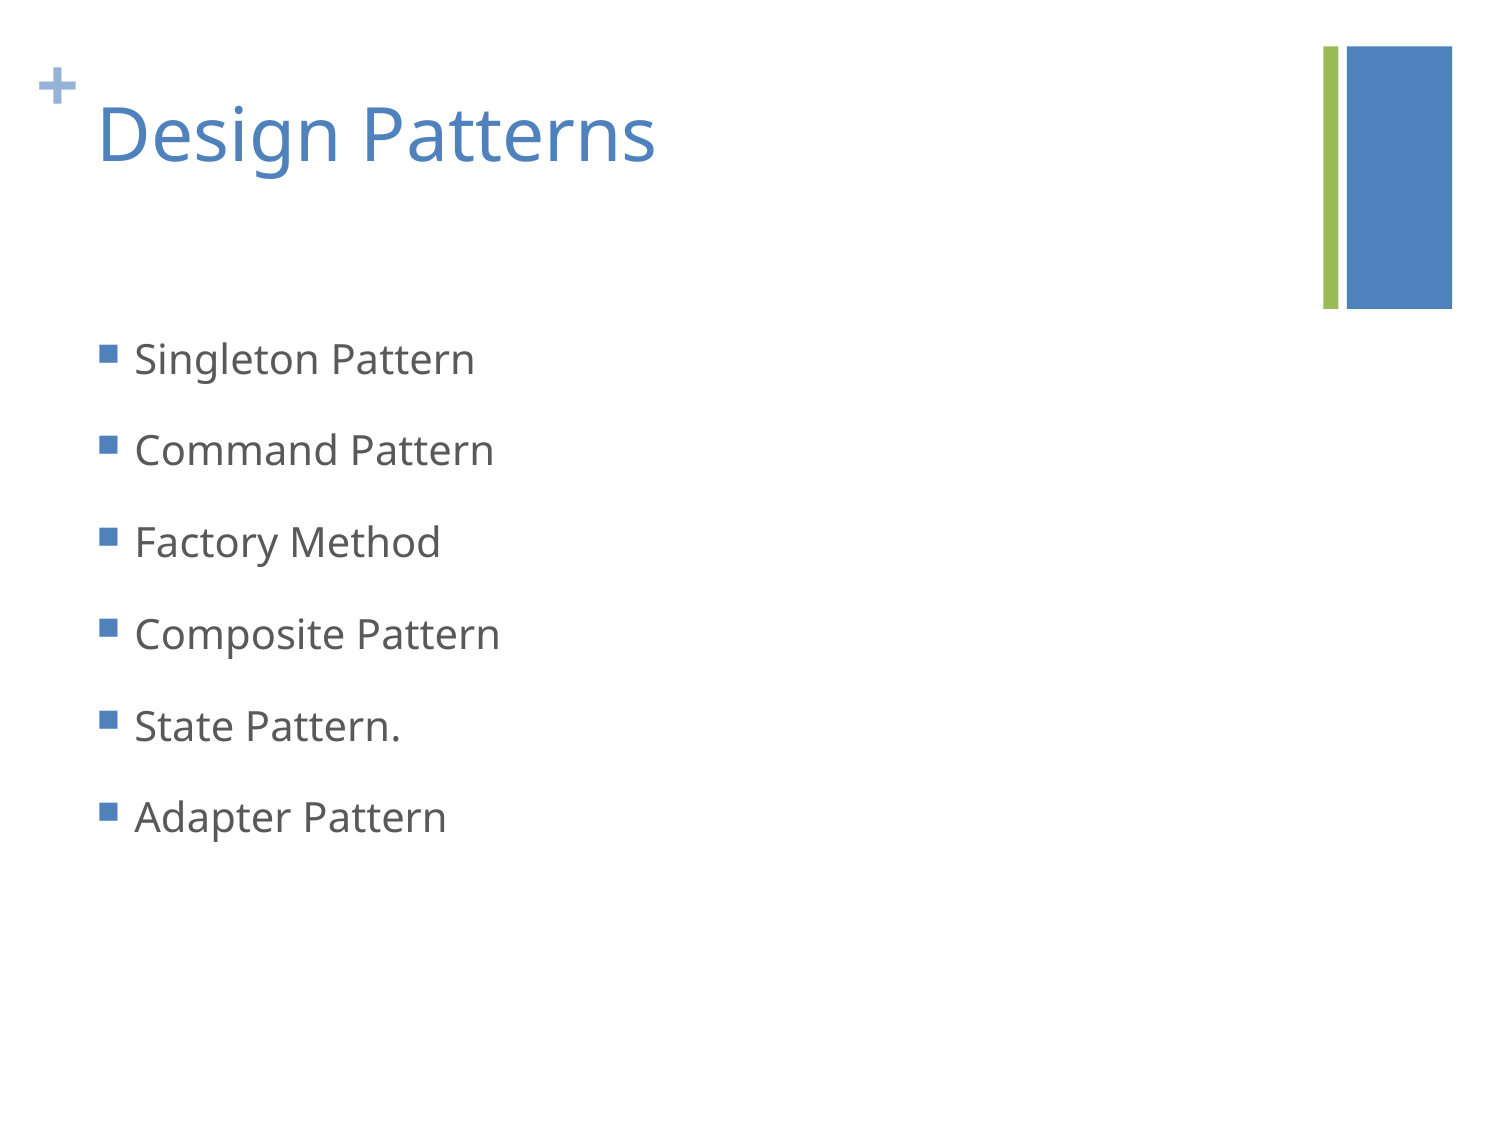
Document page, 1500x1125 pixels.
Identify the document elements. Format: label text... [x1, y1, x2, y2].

list Singleton Pattern Command Pattern Factory Method Composite Pattern State Pattern. Adapter Pattern [81, 324, 1322, 1005]
title Design Patterns [81, 79, 1322, 263]
